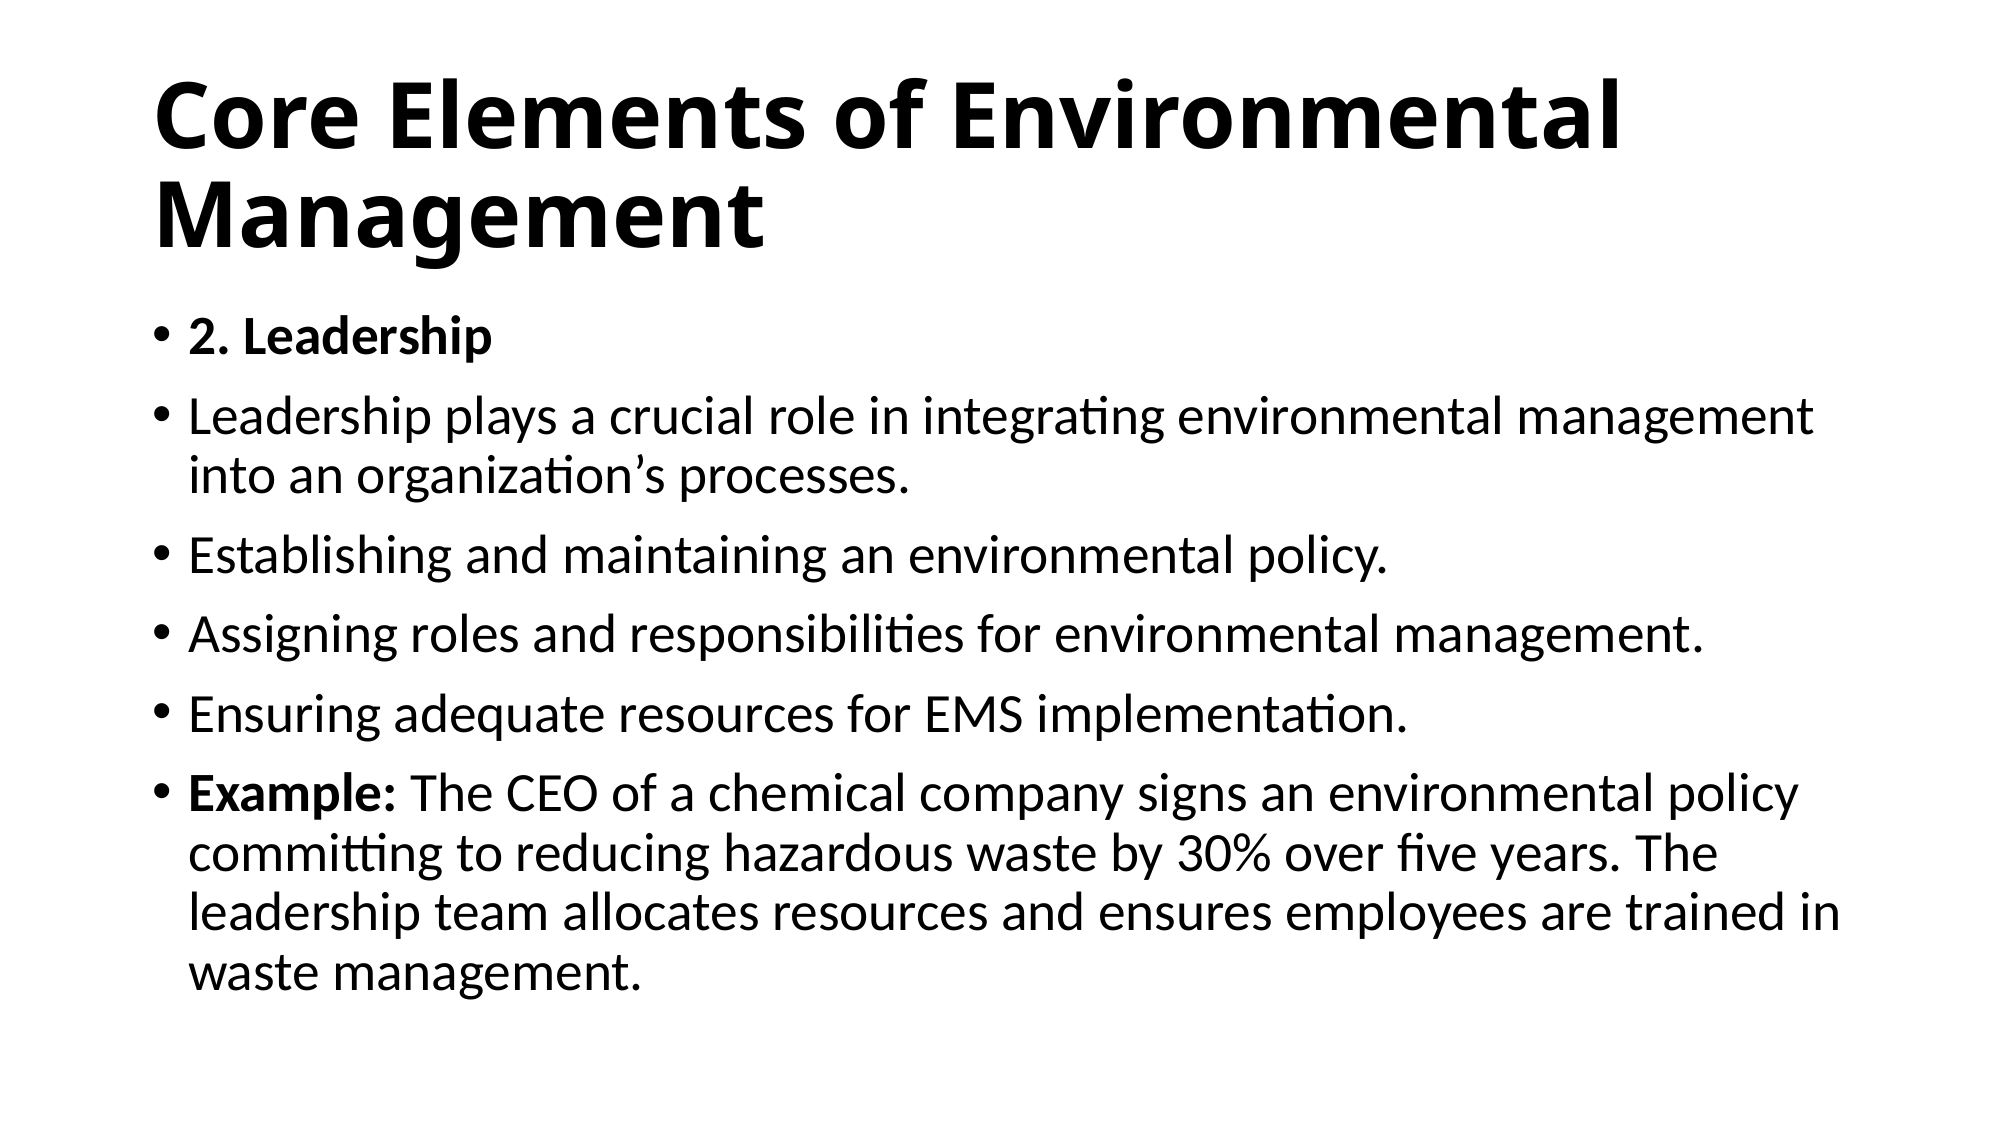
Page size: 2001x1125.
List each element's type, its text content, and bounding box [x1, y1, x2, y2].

title Core Elements of Environmental Management [137, 59, 1863, 278]
list 2. Leadership Leadership plays a crucial role in integrating environmental management into an organization’s processes. Establishing and maintaining an environmental policy. Assigning roles and responsibilities for environmental management. Ensuring adequate resources for EMS implementation. Example: The CEO of a chemical company signs an environmental policy committing to reducing hazardous waste by 30% over five years. The leadership team allocates resources and ensures employees are trained in waste management. [137, 299, 1863, 1014]
